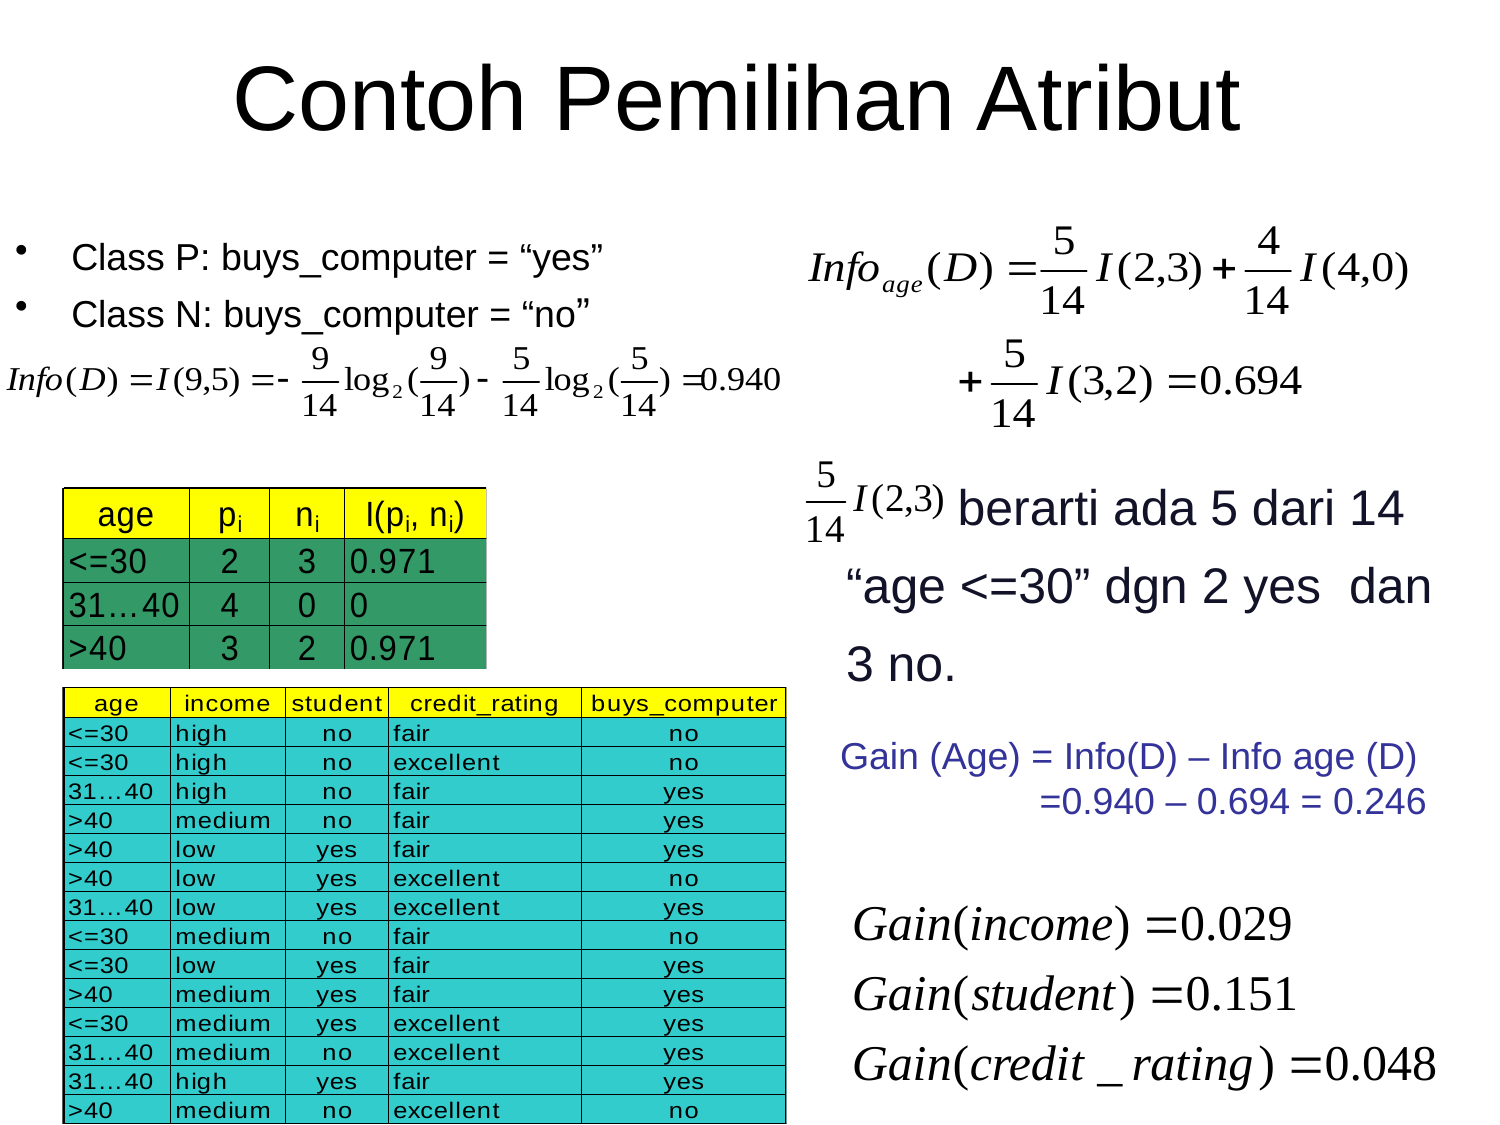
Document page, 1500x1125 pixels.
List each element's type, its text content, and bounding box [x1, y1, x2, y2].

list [799, 449, 951, 552]
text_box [0, 337, 788, 424]
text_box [62, 687, 788, 1125]
text_box Gain (Age) = Info(D) – Info age (D) =0.940 – 0.694 = 0.246 [825, 724, 1444, 830]
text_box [62, 487, 488, 671]
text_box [849, 899, 1440, 1096]
title Contoh Pemilihan Atribut [62, 0, 1413, 188]
text_box berarti ada 5 dari 14 “age <=30” dgn 2 yes dan 3 no. [774, 449, 1457, 813]
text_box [799, 212, 1417, 438]
list Class P: buys_computer = “yes” Class N: buys_computer = “no” [0, 224, 663, 336]
